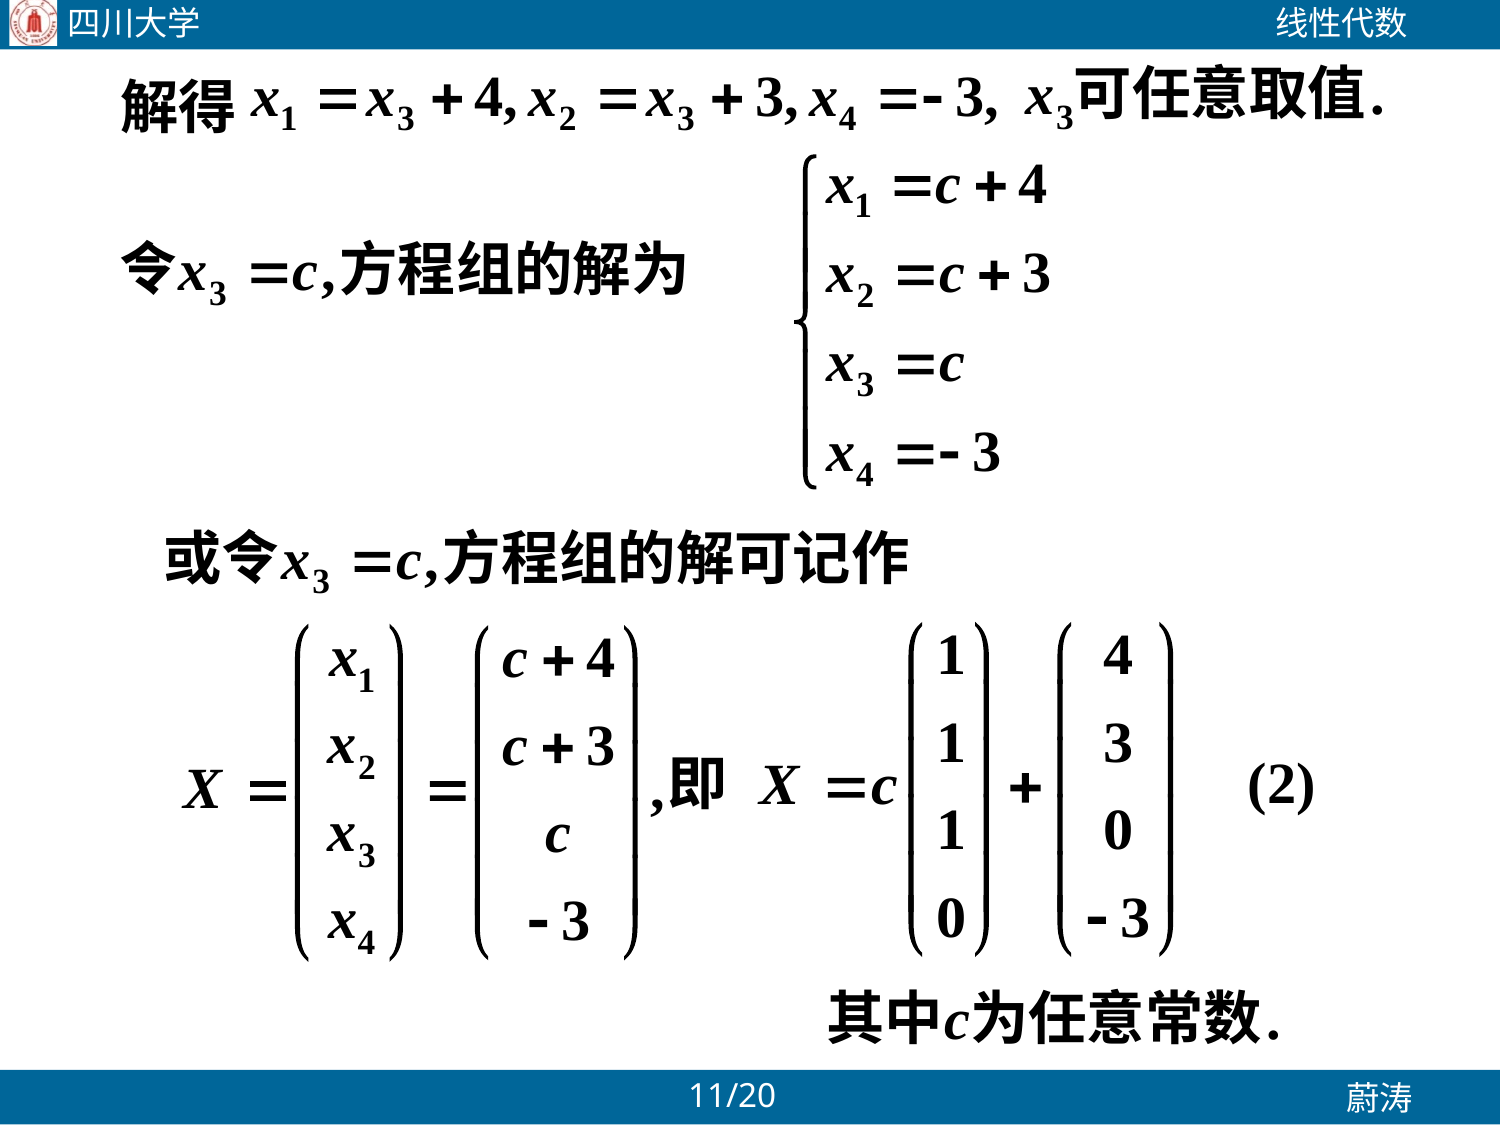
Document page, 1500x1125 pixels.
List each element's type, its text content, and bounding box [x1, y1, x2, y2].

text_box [1017, 62, 1387, 136]
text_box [669, 619, 1388, 960]
text_box 解得 [105, 62, 256, 148]
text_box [162, 524, 976, 601]
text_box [175, 620, 667, 965]
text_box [117, 236, 756, 312]
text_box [787, 149, 1055, 494]
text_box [824, 987, 1284, 1053]
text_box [243, 66, 1003, 138]
picture [10, 0, 57, 45]
slide_number /20 [667, 1067, 798, 1125]
